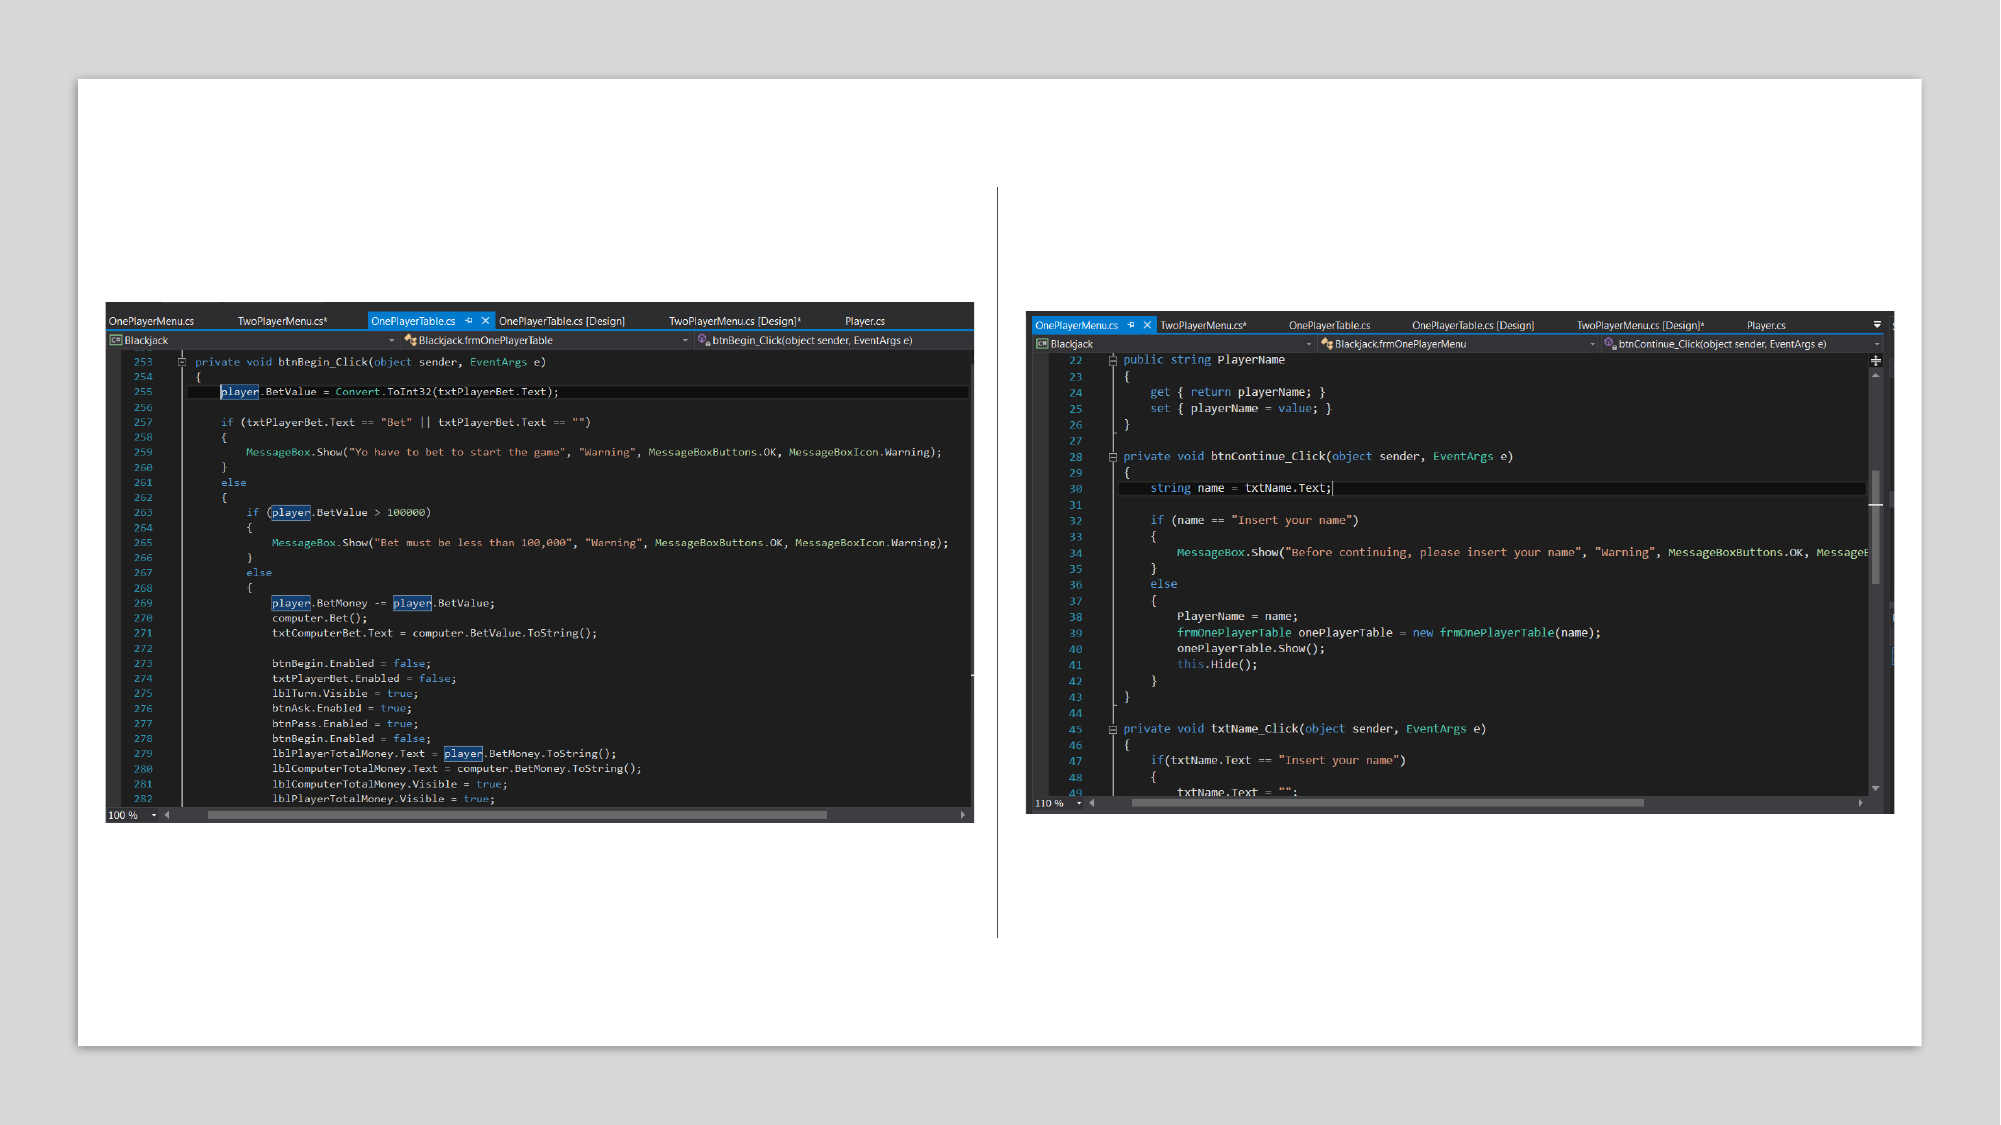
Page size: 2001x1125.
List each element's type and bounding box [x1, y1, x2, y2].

picture [105, 302, 975, 823]
text_box [77, 78, 1923, 1047]
picture [1025, 311, 1895, 814]
text_box [0, 0, 2000, 1125]
